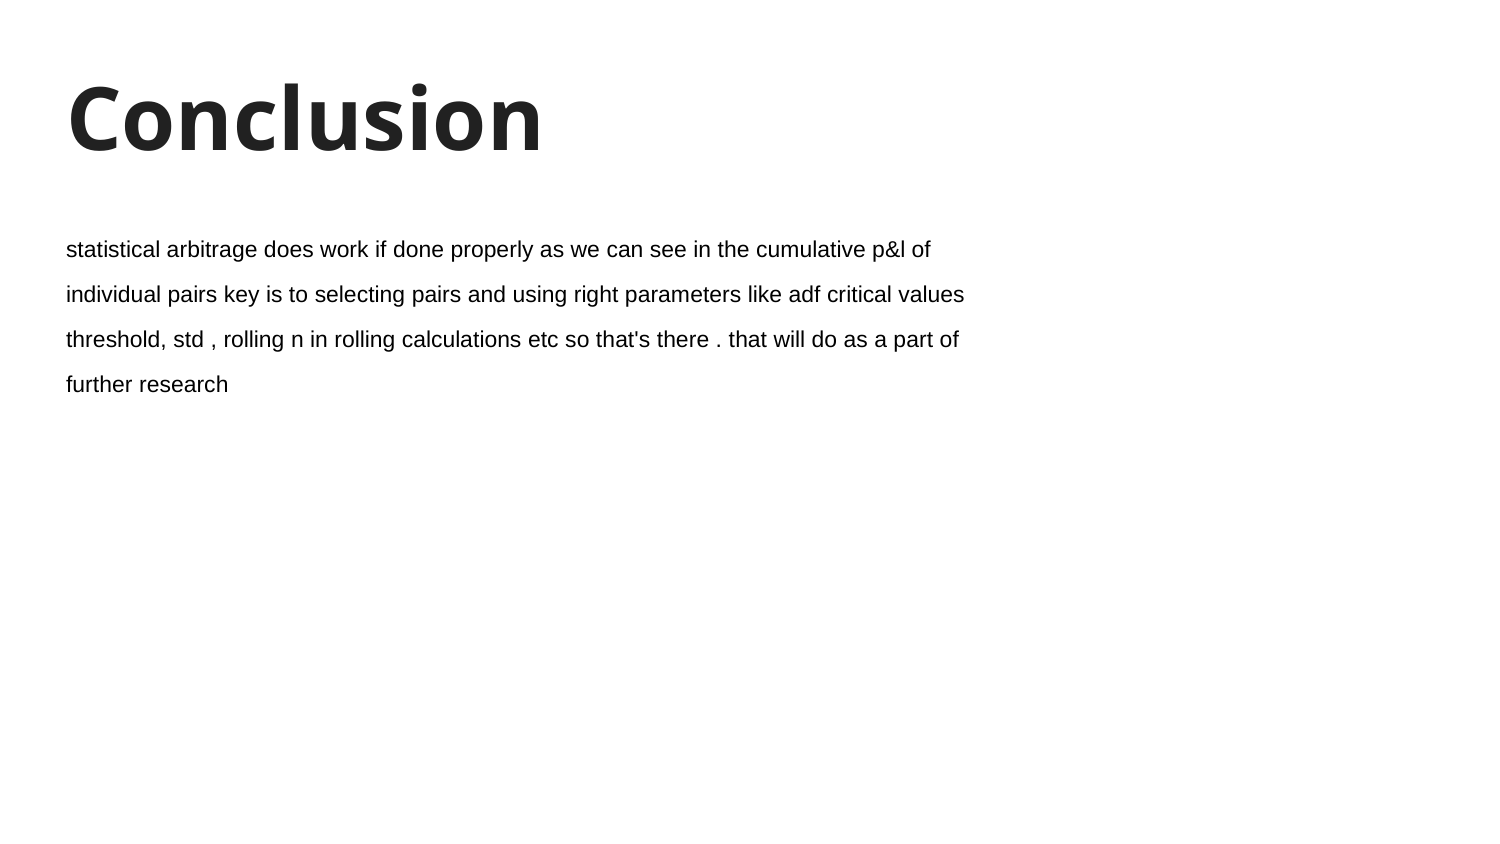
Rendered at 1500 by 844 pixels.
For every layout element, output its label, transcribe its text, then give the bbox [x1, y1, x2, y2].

list statistical arbitrage does work if done properly as we can see in the cumulative p&l of individual pairs key is to selecting pairs and using right parameters like adf critical values threshold, std , rolling n in rolling calculations etc so that's there . that will do as a part of further research [51, 201, 1449, 429]
title Conclusion [51, 48, 1449, 180]
